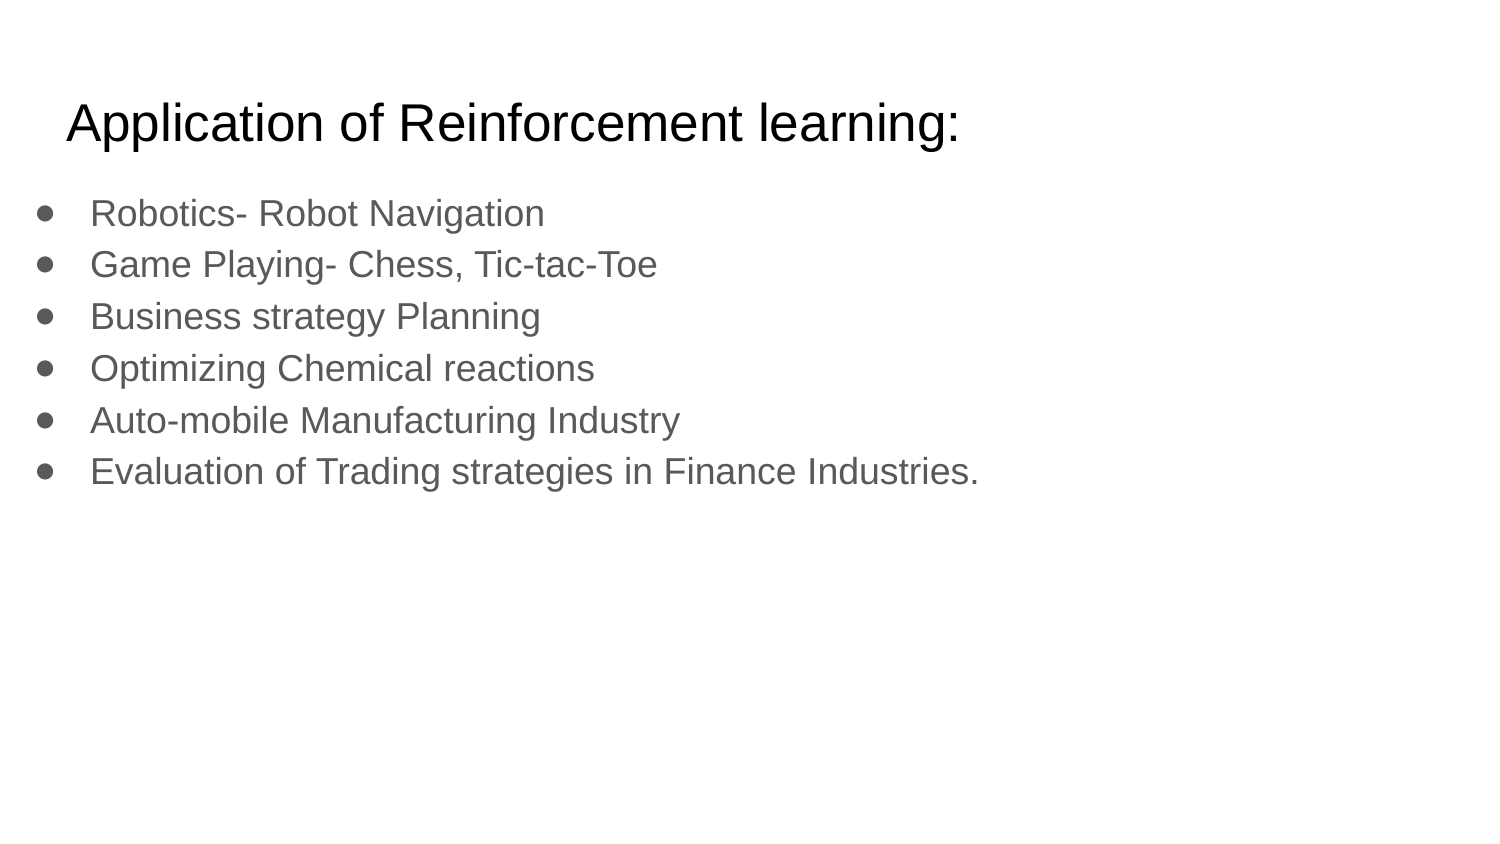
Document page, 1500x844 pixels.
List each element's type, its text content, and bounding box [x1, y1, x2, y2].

list Robotics- Robot Navigation Game Playing- Chess, Tic-tac-Toe Business strategy Planning Optimizing Chemical reactions Auto-mobile Manufacturing Industry Evaluation of Trading strategies in Finance Industries. [0, 166, 1449, 809]
title Application of Reinforcement learning: [51, 72, 1449, 166]
